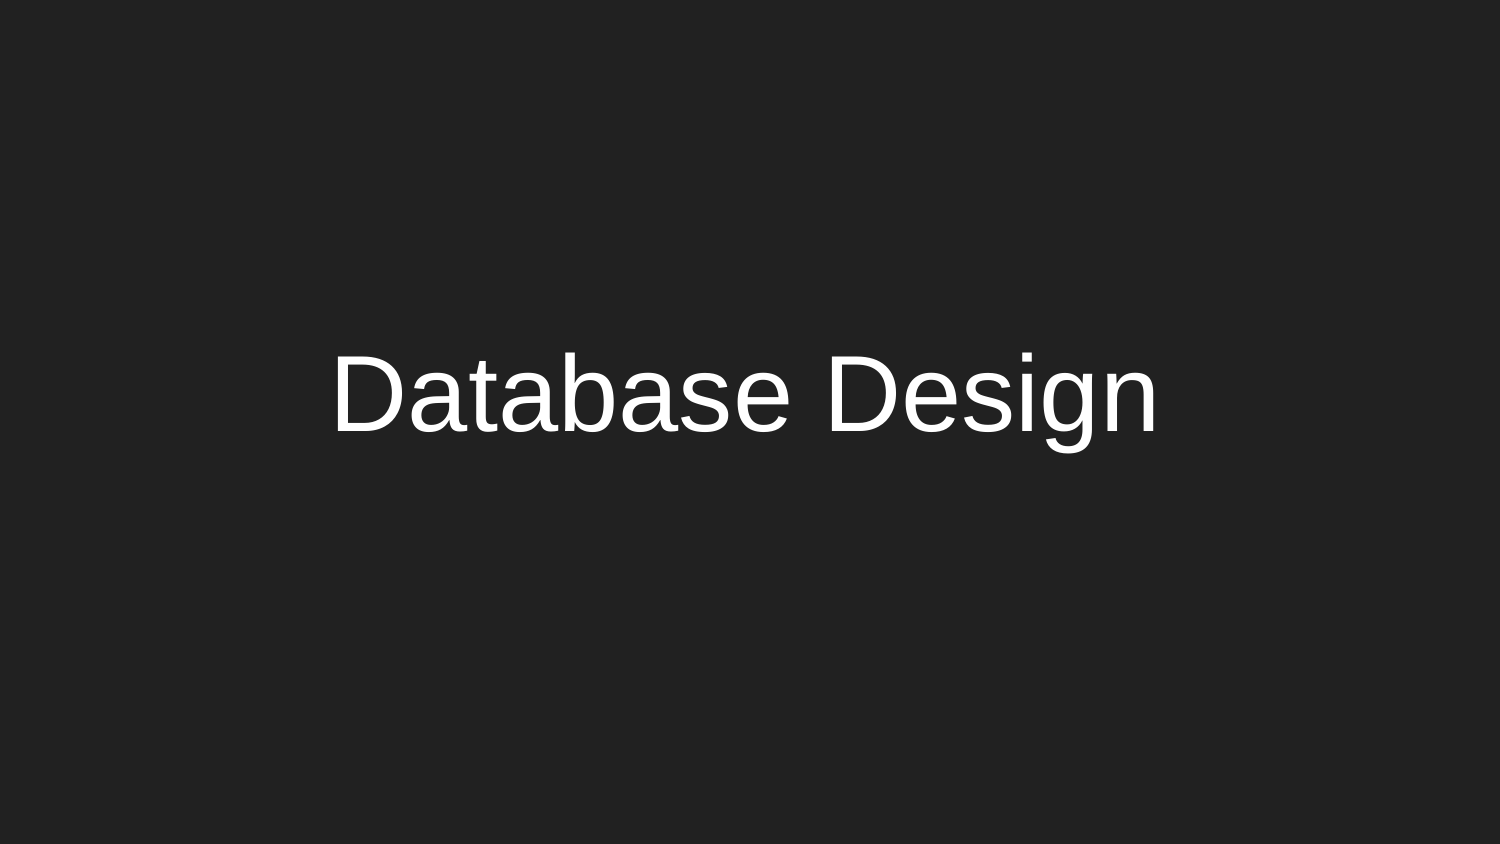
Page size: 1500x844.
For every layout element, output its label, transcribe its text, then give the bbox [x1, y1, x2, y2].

title Database Design [46, 253, 1445, 591]
